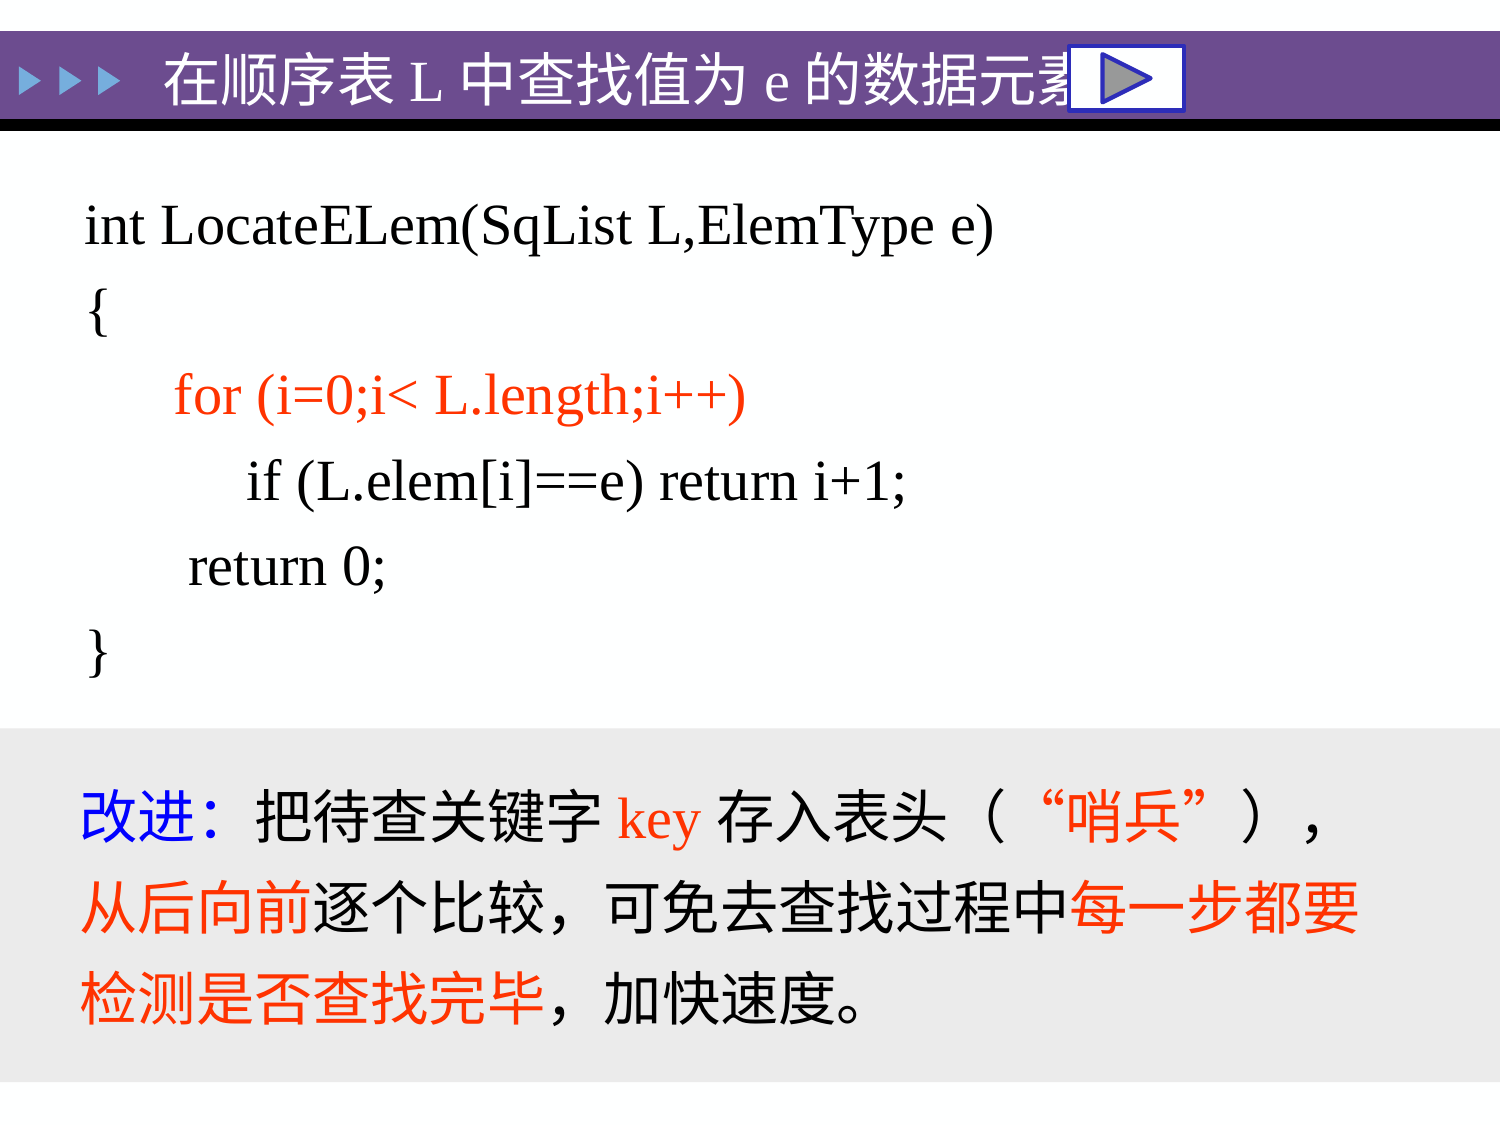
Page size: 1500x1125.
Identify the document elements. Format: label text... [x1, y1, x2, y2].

text_box 在顺序表L中查找值为e的数据元素 [147, 35, 1459, 121]
text_box [1067, 44, 1186, 113]
text_box int LocateELem(SqList L,ElemType e) { for (i=0;i< L.length;i++) if (L.elem[i]==e) return i+1; return 0; } [69, 175, 1408, 703]
text_box 改进：把待查关键字key存入表头（“哨兵”），从后向前逐个比较，可免去查找过程中每一步都要检测是否查找完毕，加快速度。 [64, 751, 1403, 1040]
text_box [0, 728, 1500, 1083]
